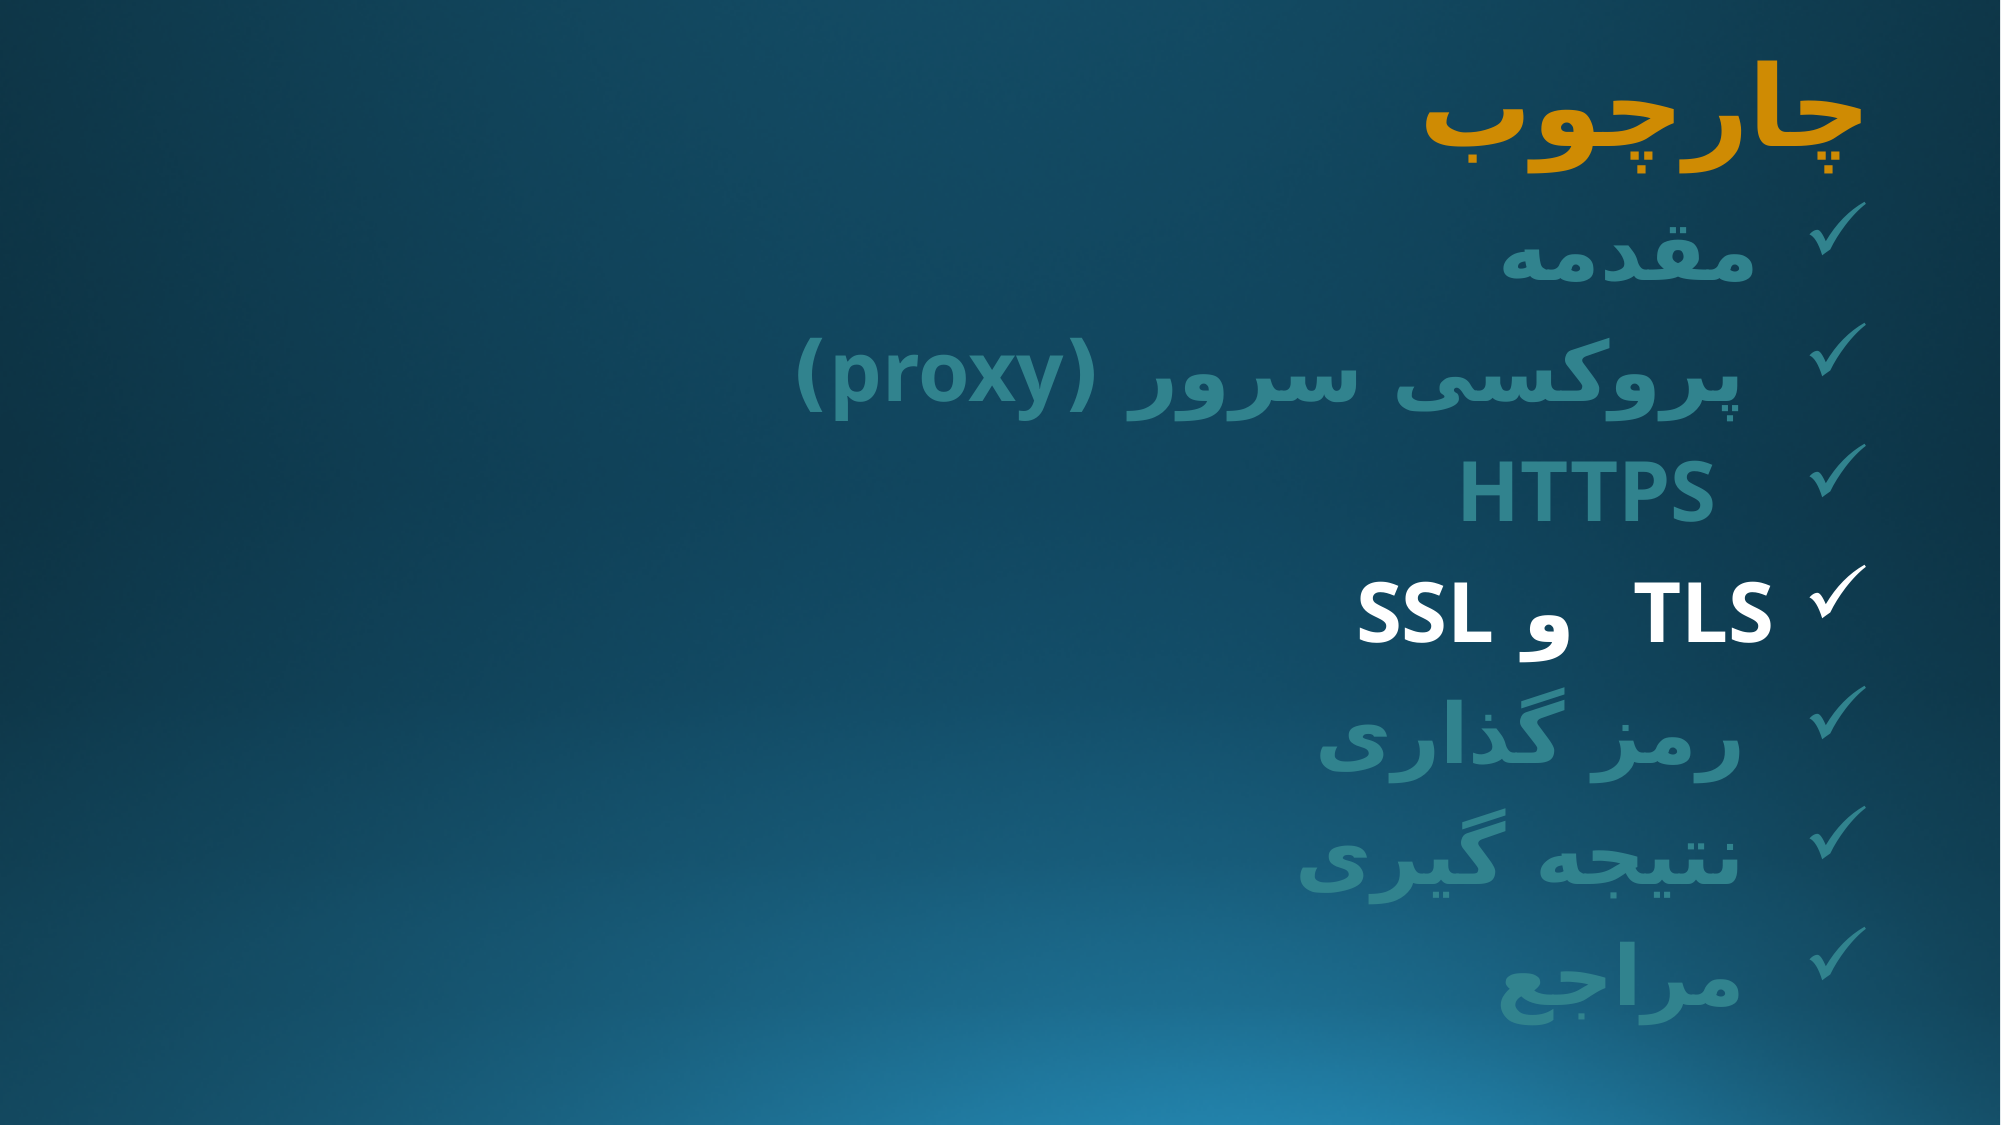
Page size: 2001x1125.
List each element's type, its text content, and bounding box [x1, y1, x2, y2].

list مقدمه پروکسی سرور (proxy) HTTPS TLS و SSL رمز گذاری نتیجه گیری مراجع [341, 189, 1888, 1102]
title چارچوب [136, 31, 1888, 190]
picture [0, 0, 2001, 1125]
